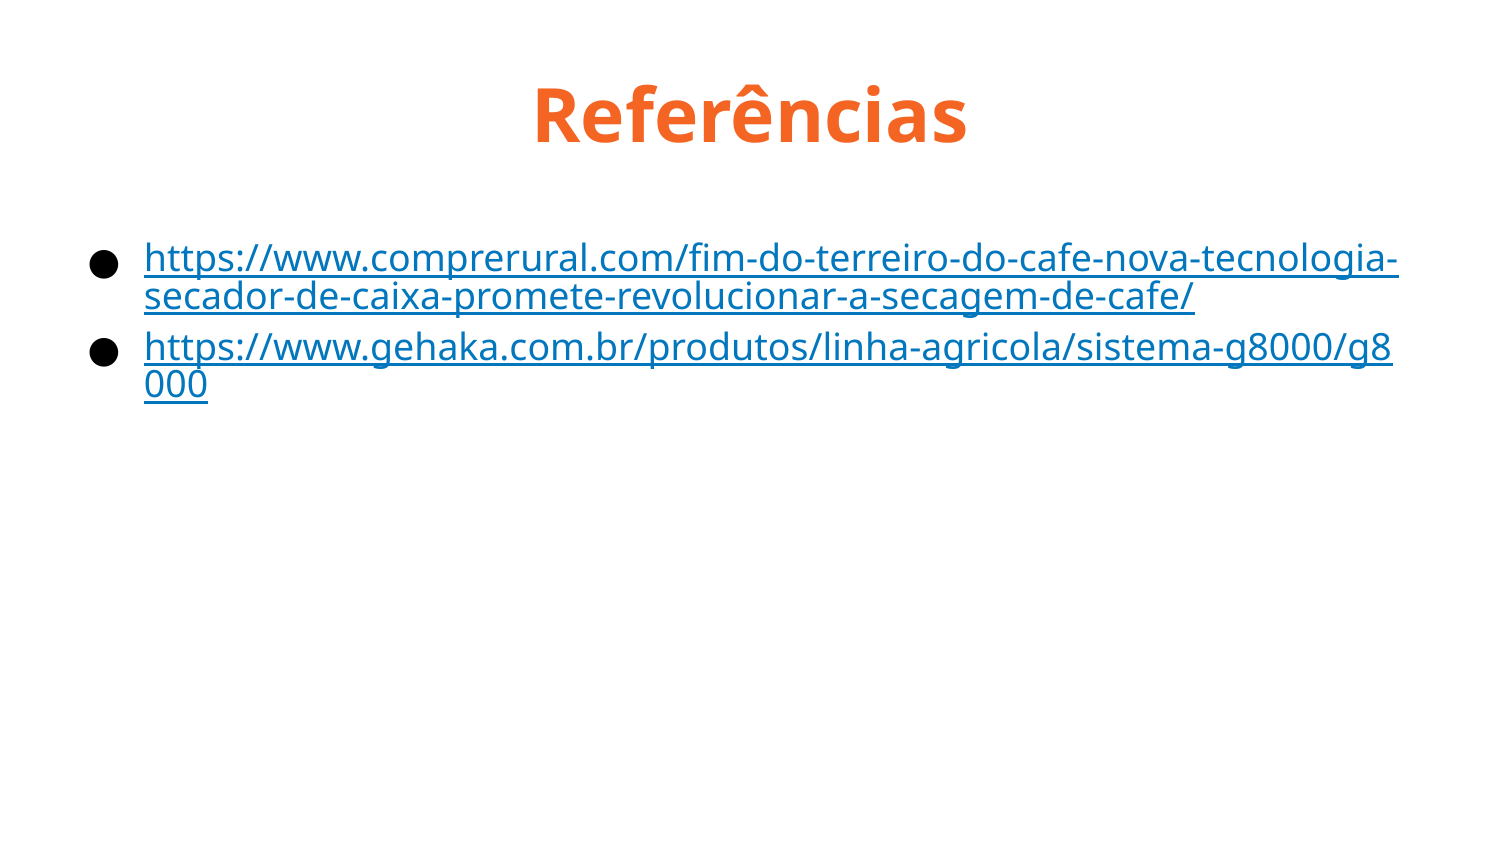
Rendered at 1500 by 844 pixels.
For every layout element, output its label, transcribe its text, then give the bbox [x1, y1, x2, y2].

text_box https://www.comprerural.com/fim-do-terreiro-do-cafe-nova-tecnologia-secador-de-caixa-promete-revolucionar-a-secagem-de-cafe/ https://www.gehaka.com.br/produtos/linha-agricola/sistema-g8000/g8000 [54, 219, 1421, 625]
title Referências [54, 52, 1446, 237]
